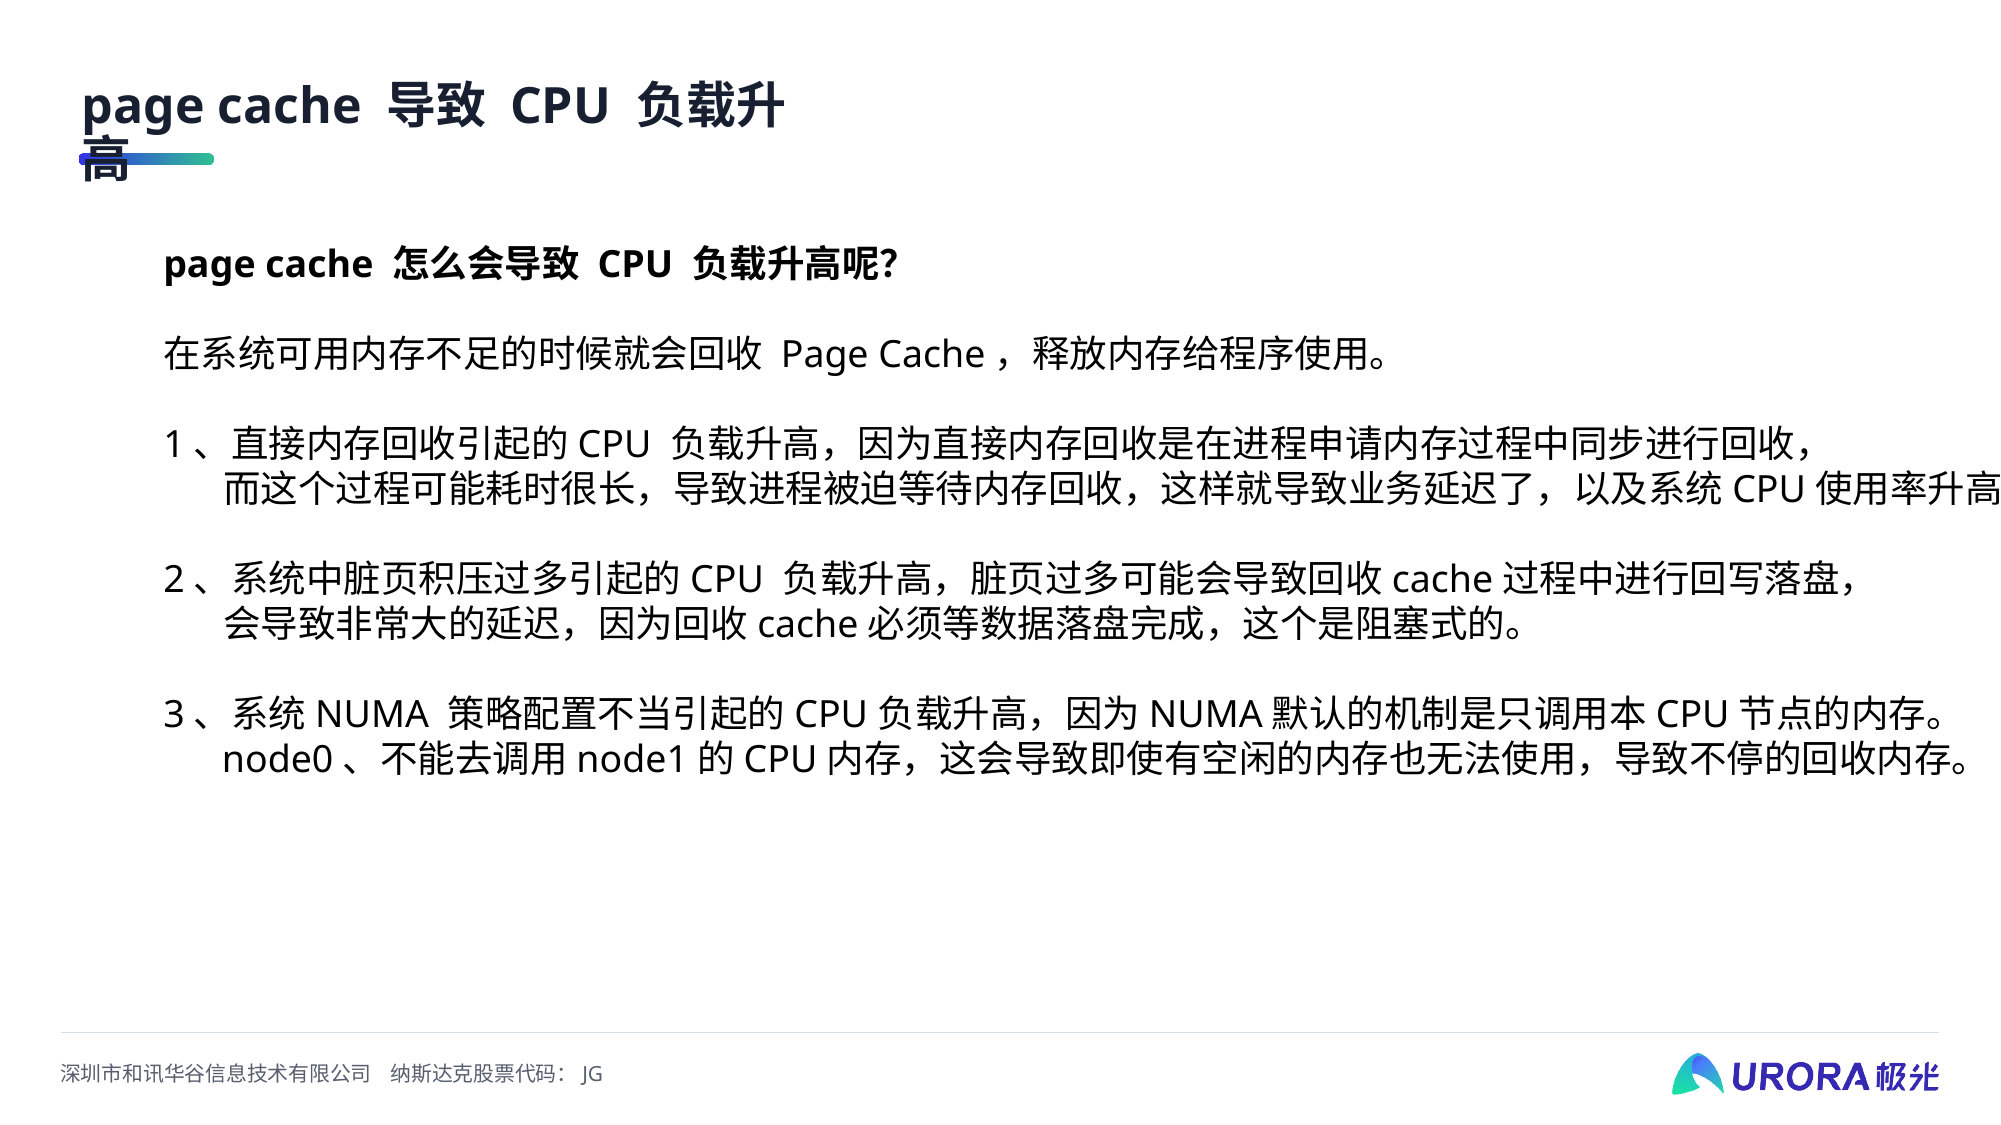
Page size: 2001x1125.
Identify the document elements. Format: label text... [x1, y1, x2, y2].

text_box page cache 怎么会导致 CPU 负载升高呢？ 在系统可用内存不足的时候就会回收 Page Cache，释放内存给程序使用。 1、直接内存回收引起的CPU 负载升高，因为直接内存回收是在进程申请内存过程中同步进行回收， 而这个过程可能耗时很长，导致进程被迫等待内存回收，这样就导致业务延迟了，以及系统CPU使用率升高。 2、系统中脏页积压过多引起的CPU 负载升高，脏页过多可能会导致回收cache过程中进行回写落盘， 会导致非常大的延迟，因为回收cache必须等数据落盘完成，这个是阻塞式的。 3、系统NUMA 策略配置不当引起的CPU负载升高，因为NUMA默认的机制是只调用本CPU节点的内存。 node0、不能去调用node1的CPU内存，这会导致即使有空闲的内存也无法使用，导致不停的回收内存。 [148, 233, 2000, 788]
picture [1672, 1053, 1939, 1095]
title page cache 导致 CPU 负载升高 [66, 72, 847, 162]
